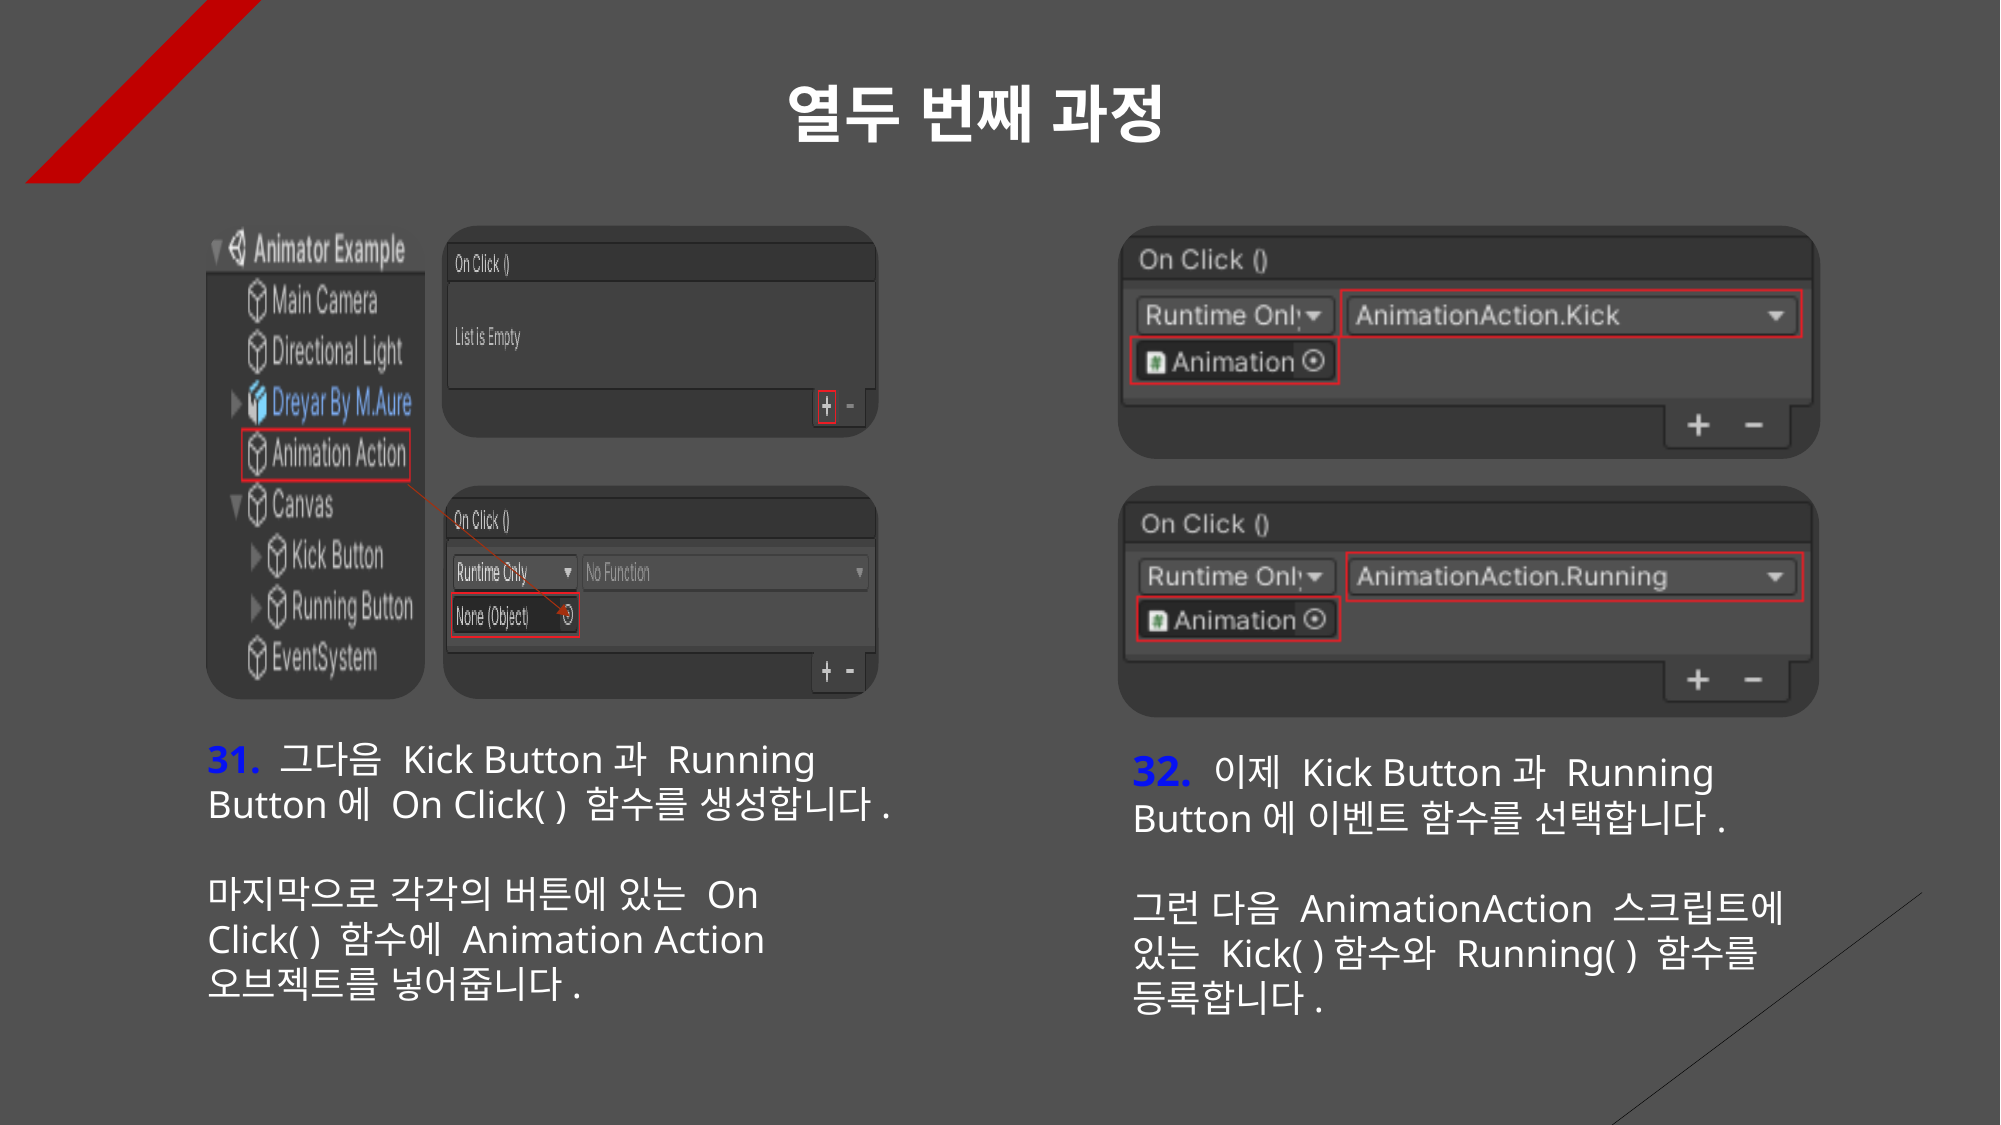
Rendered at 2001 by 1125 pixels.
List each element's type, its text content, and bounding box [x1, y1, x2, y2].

text_box 31. 그다음 Kick Button과 Running Button에 On Click( ) 함수를 생성합니다. 마지막으로 각각의 버튼에 있는 On Click( ) 함수에 Animation Action 오브젝트를 넣어줍니다. [207, 735, 878, 1009]
picture [441, 225, 879, 438]
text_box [407, 484, 570, 617]
text_box 열두 번째 과정 [771, 67, 1229, 158]
picture [1117, 485, 1820, 718]
picture [205, 225, 425, 700]
text_box 32. 이제 Kick Button과 Running Button에 이벤트 함수를 선택합니다. 그런 다음 AnimationAction 스크립트에 있는 Kick( )함수와 Running( ) 함수를 등록합니다. [1117, 737, 1819, 1028]
picture [1117, 225, 1821, 459]
picture [443, 485, 879, 699]
